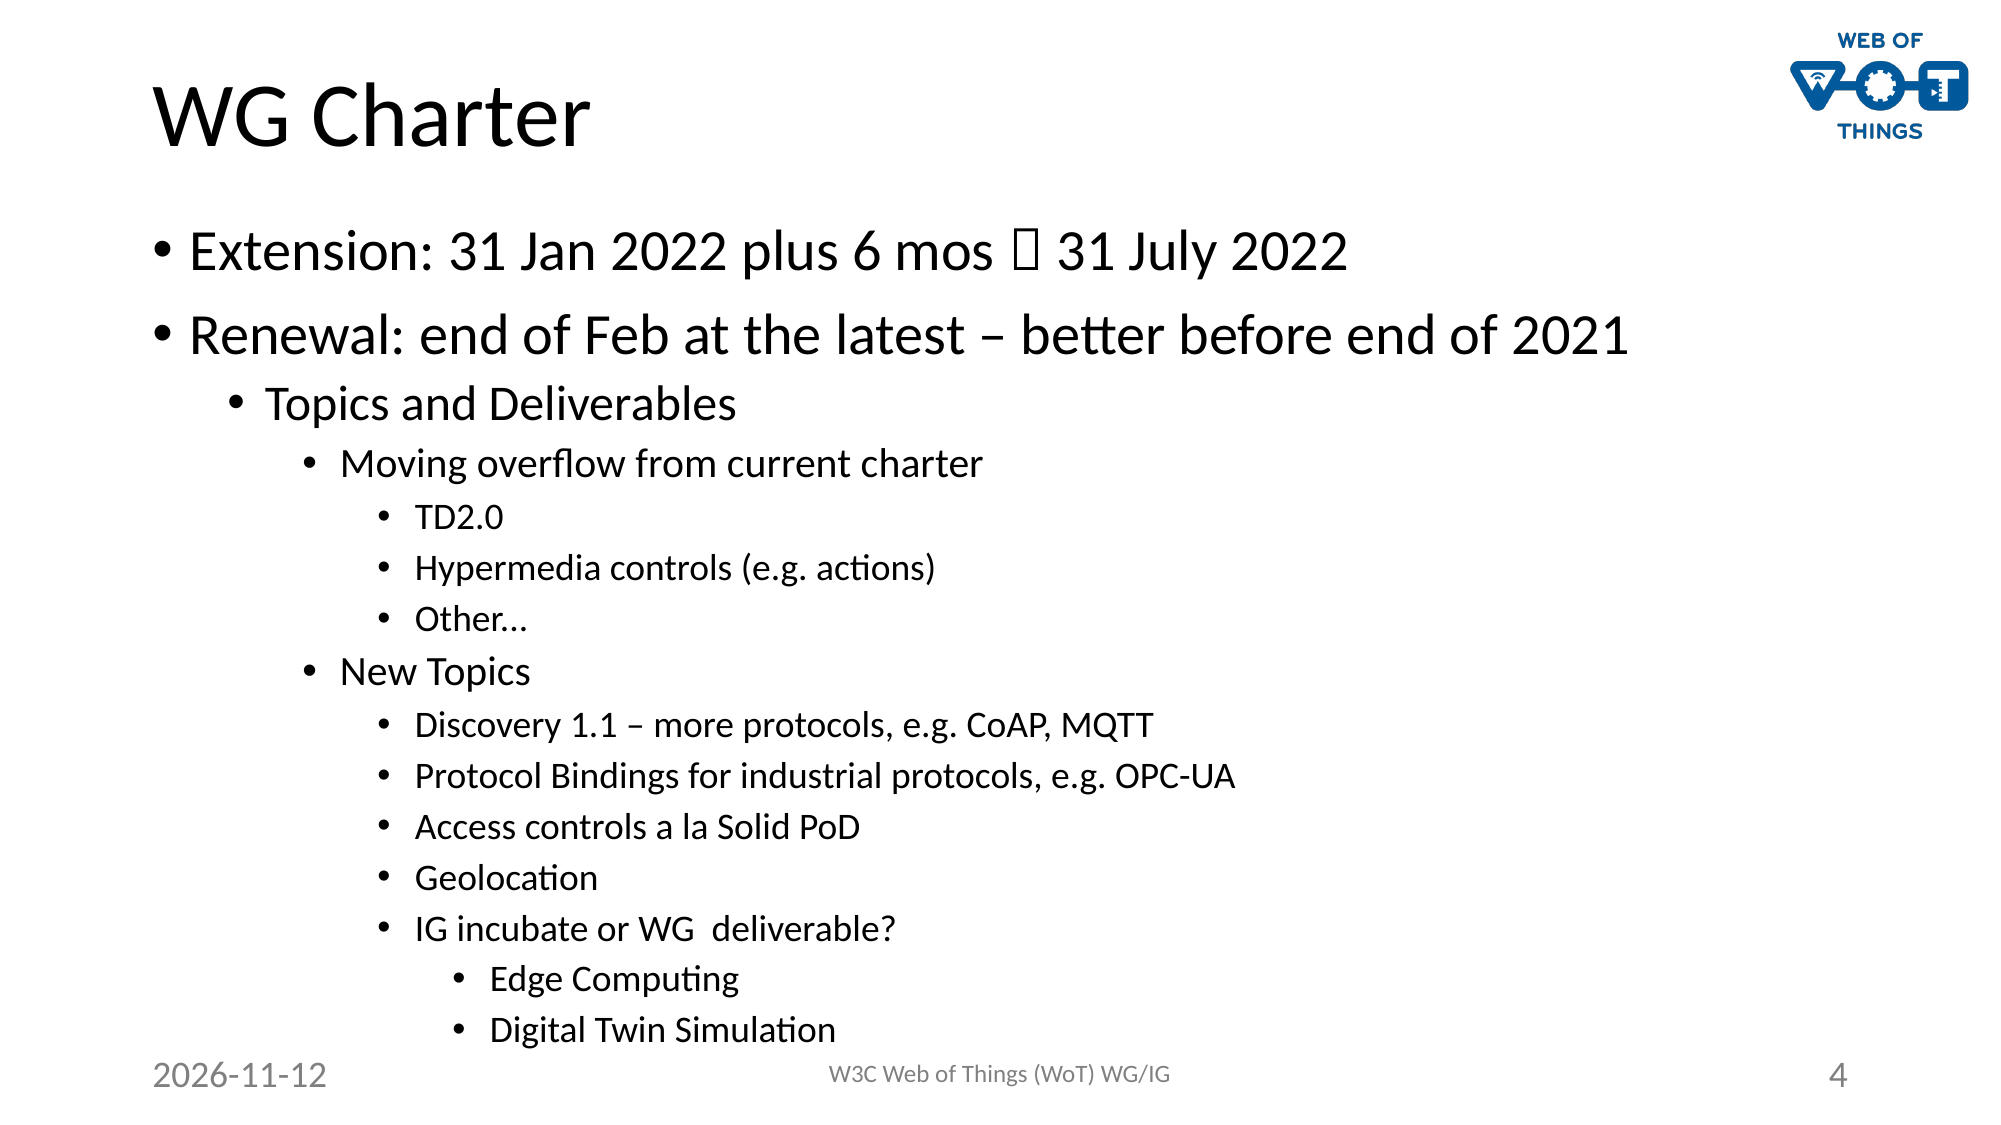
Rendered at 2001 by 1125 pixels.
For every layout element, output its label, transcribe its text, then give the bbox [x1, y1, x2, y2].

title WG Charter [137, 59, 1863, 212]
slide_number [137, 1042, 588, 1103]
picture [1773, 22, 1985, 149]
footer W3C Web of Things (WoT) WG/IG [662, 1042, 1338, 1103]
slide_number 4 [1412, 1042, 1863, 1103]
list Extension: 31 Jan 2022 plus 6 mos  31 July 2022 Renewal: end of Feb at the latest – better before end of 2021 Topics and Deliverables Moving overflow from current charter TD2.0 Hypermedia controls (e.g. actions) Other... New Topics Discovery 1.1 – more protocols, e.g. CoAP, MQTT Protocol Bindings for industrial protocols, e.g. OPC-UA Access controls a la Solid PoD Geolocation IG incubate or WG deliverable? Edge Computing Digital Twin Simulation [137, 212, 1863, 1014]
